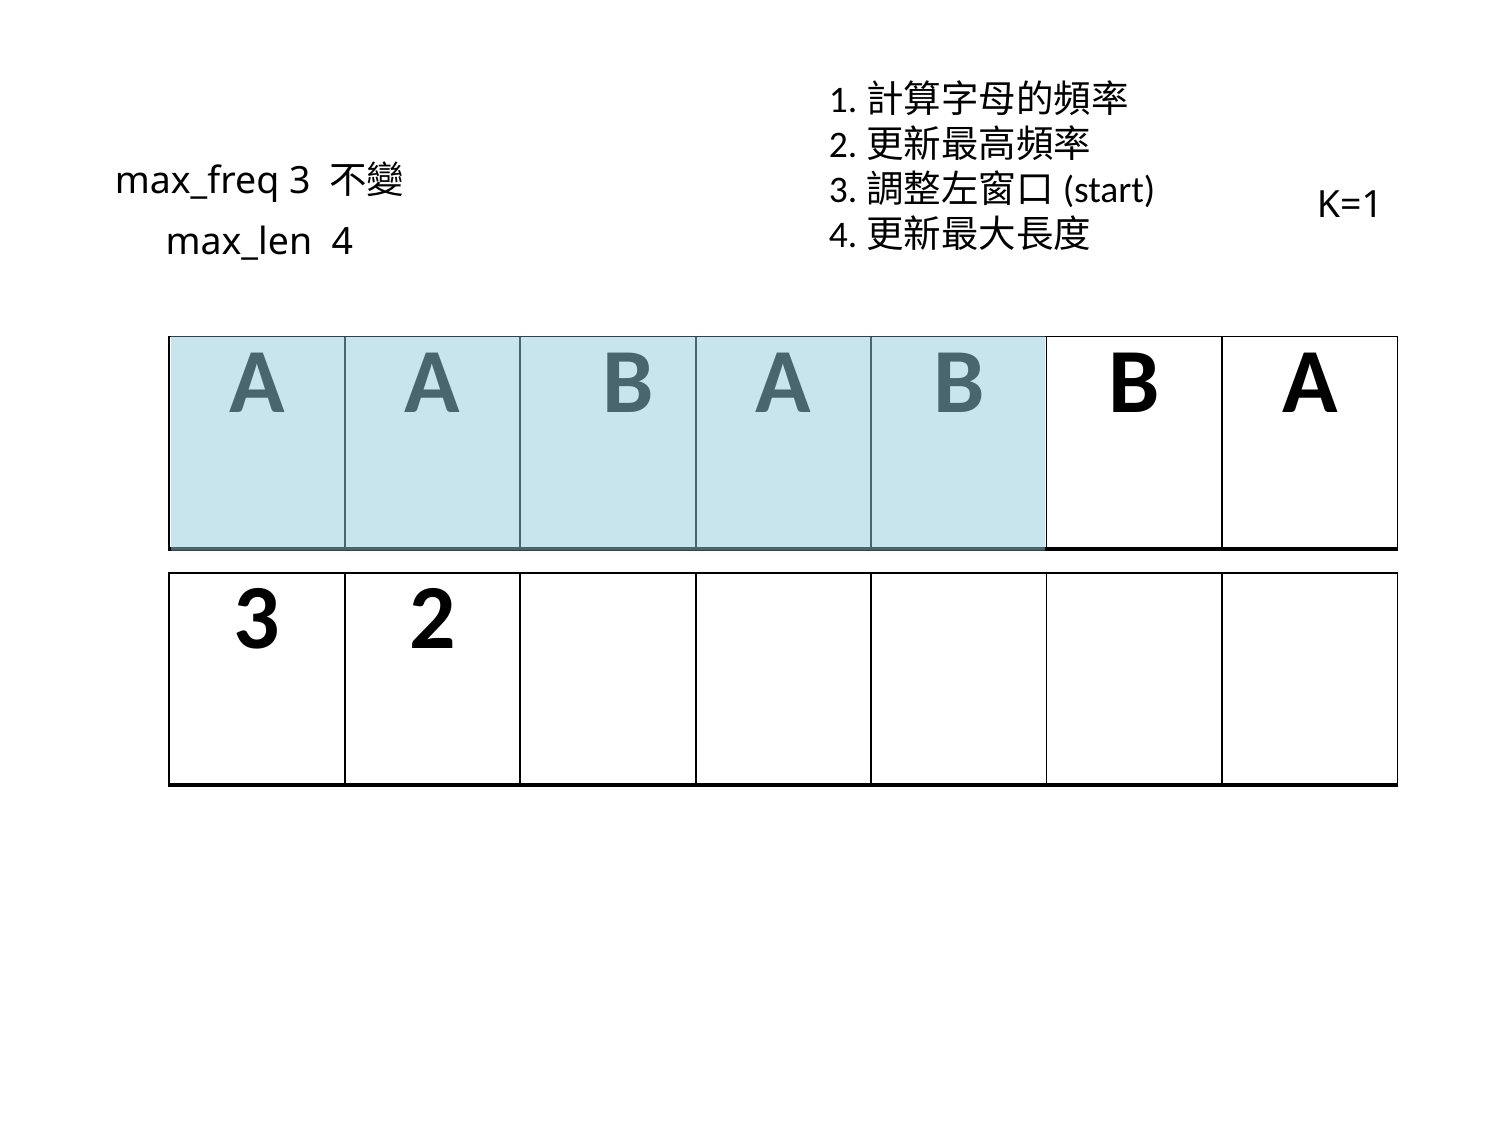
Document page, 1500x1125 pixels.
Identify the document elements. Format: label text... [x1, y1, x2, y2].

text_box max_len 4 [150, 209, 369, 270]
table_header [1047, 574, 1221, 783]
table_header [521, 574, 695, 783]
table_header [872, 574, 1046, 783]
text_box [171, 336, 1046, 551]
table_header 2 [346, 574, 519, 783]
text_box max_freq 3 不變 [100, 148, 420, 209]
table_header [1223, 574, 1397, 783]
table_header B [1047, 337, 1221, 547]
text_box K=1 [1302, 172, 1398, 233]
table_header [697, 574, 870, 783]
table_header A [1223, 337, 1397, 547]
text_box 1.計算字母的頻率 2.更新最高頻率 3.調整左窗口(start) 4.更新最大長度 [814, 67, 1170, 263]
table_header 3 [170, 574, 344, 783]
